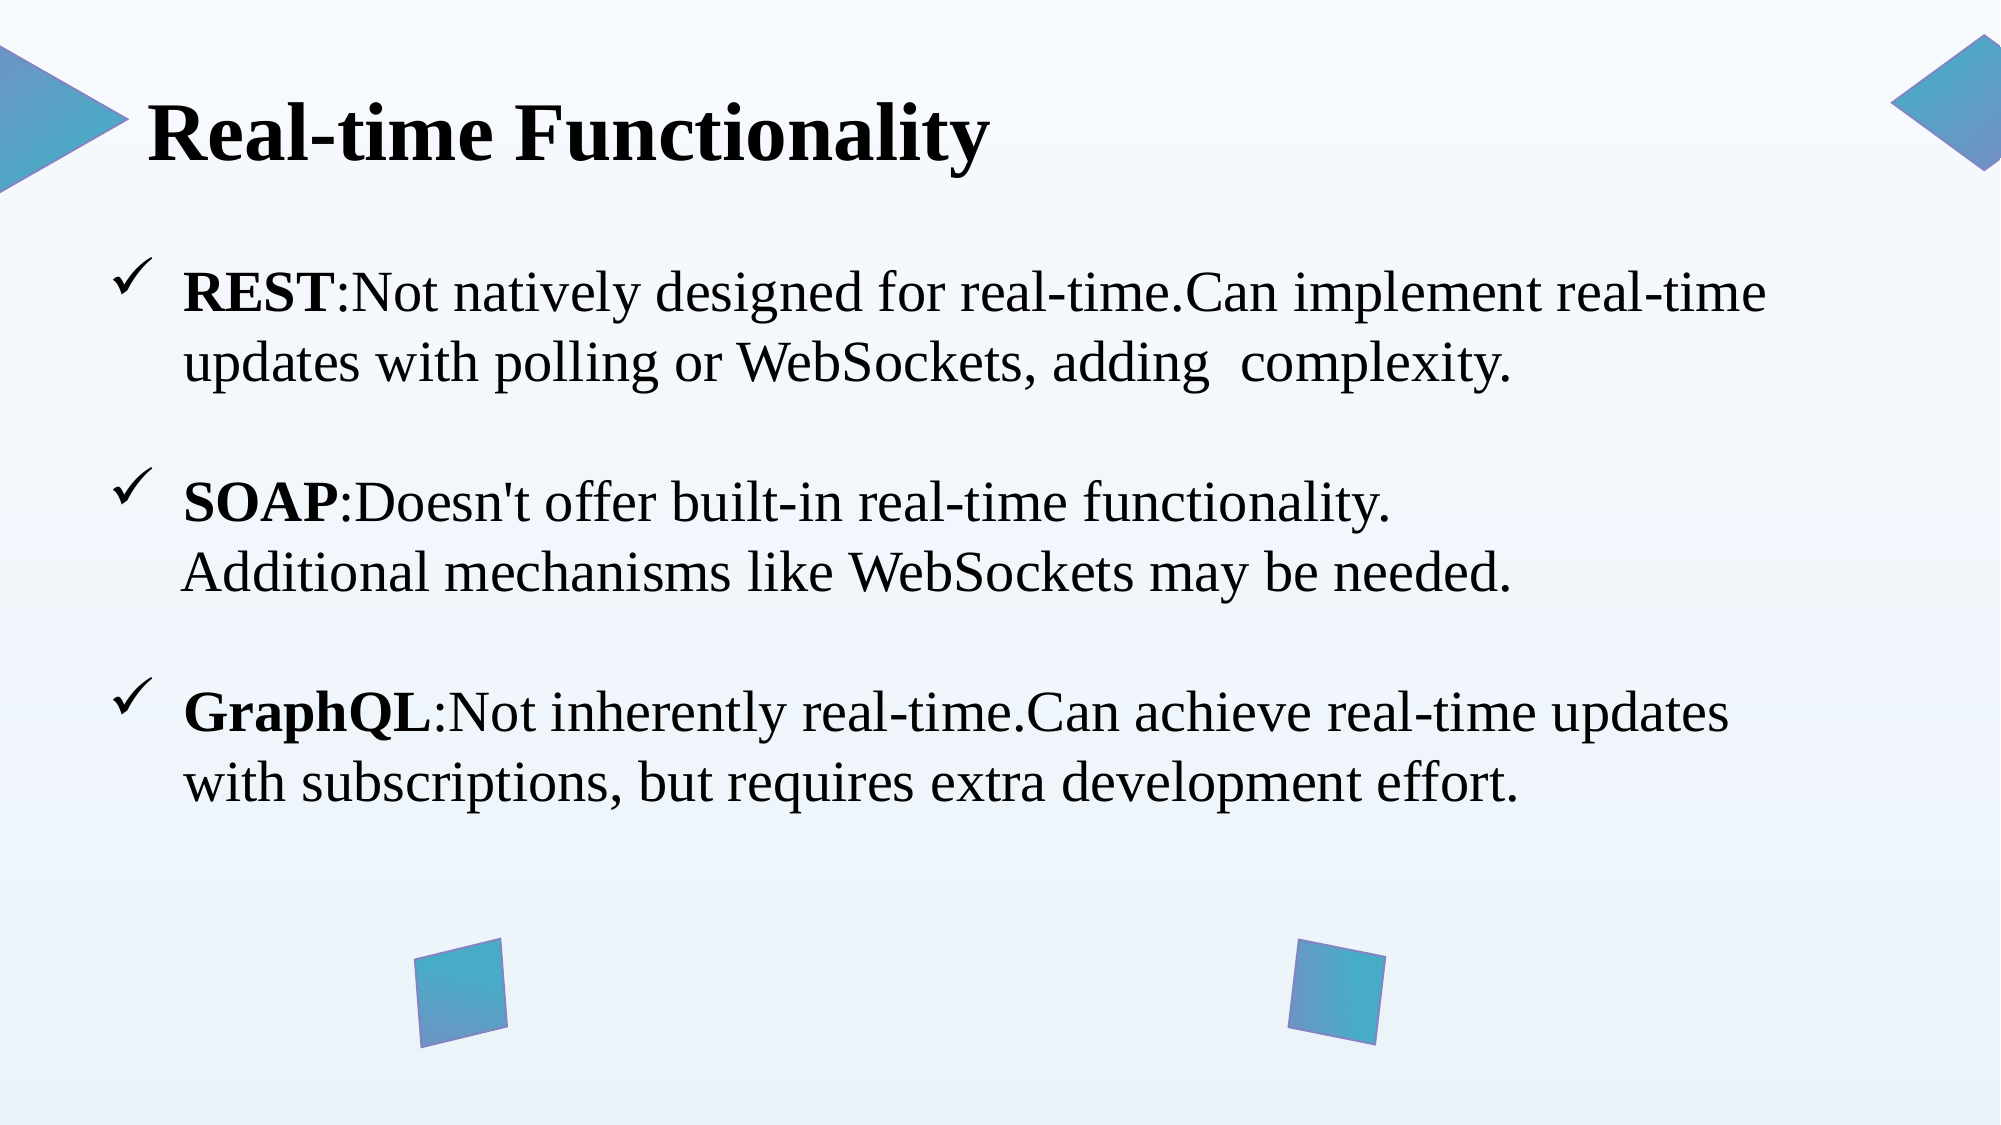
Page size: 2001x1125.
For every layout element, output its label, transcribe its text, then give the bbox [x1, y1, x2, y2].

text_box [413, 937, 509, 1049]
text_box REST:Not natively designed for real-time.Can implement real-time updates with polling or WebSockets, adding complexity. SOAP:Doesn't offer built-in real-time functionality. Additional mechanisms like WebSockets may be needed. GraphQL:Not inherently real-time.Can achieve real-time updates with subscriptions, but requires extra development effort. [93, 246, 1827, 906]
text_box Real-time Functionality [132, 69, 1723, 185]
text_box [0, 45, 130, 194]
text_box [1890, 34, 2000, 172]
text_box [1287, 938, 1387, 1046]
